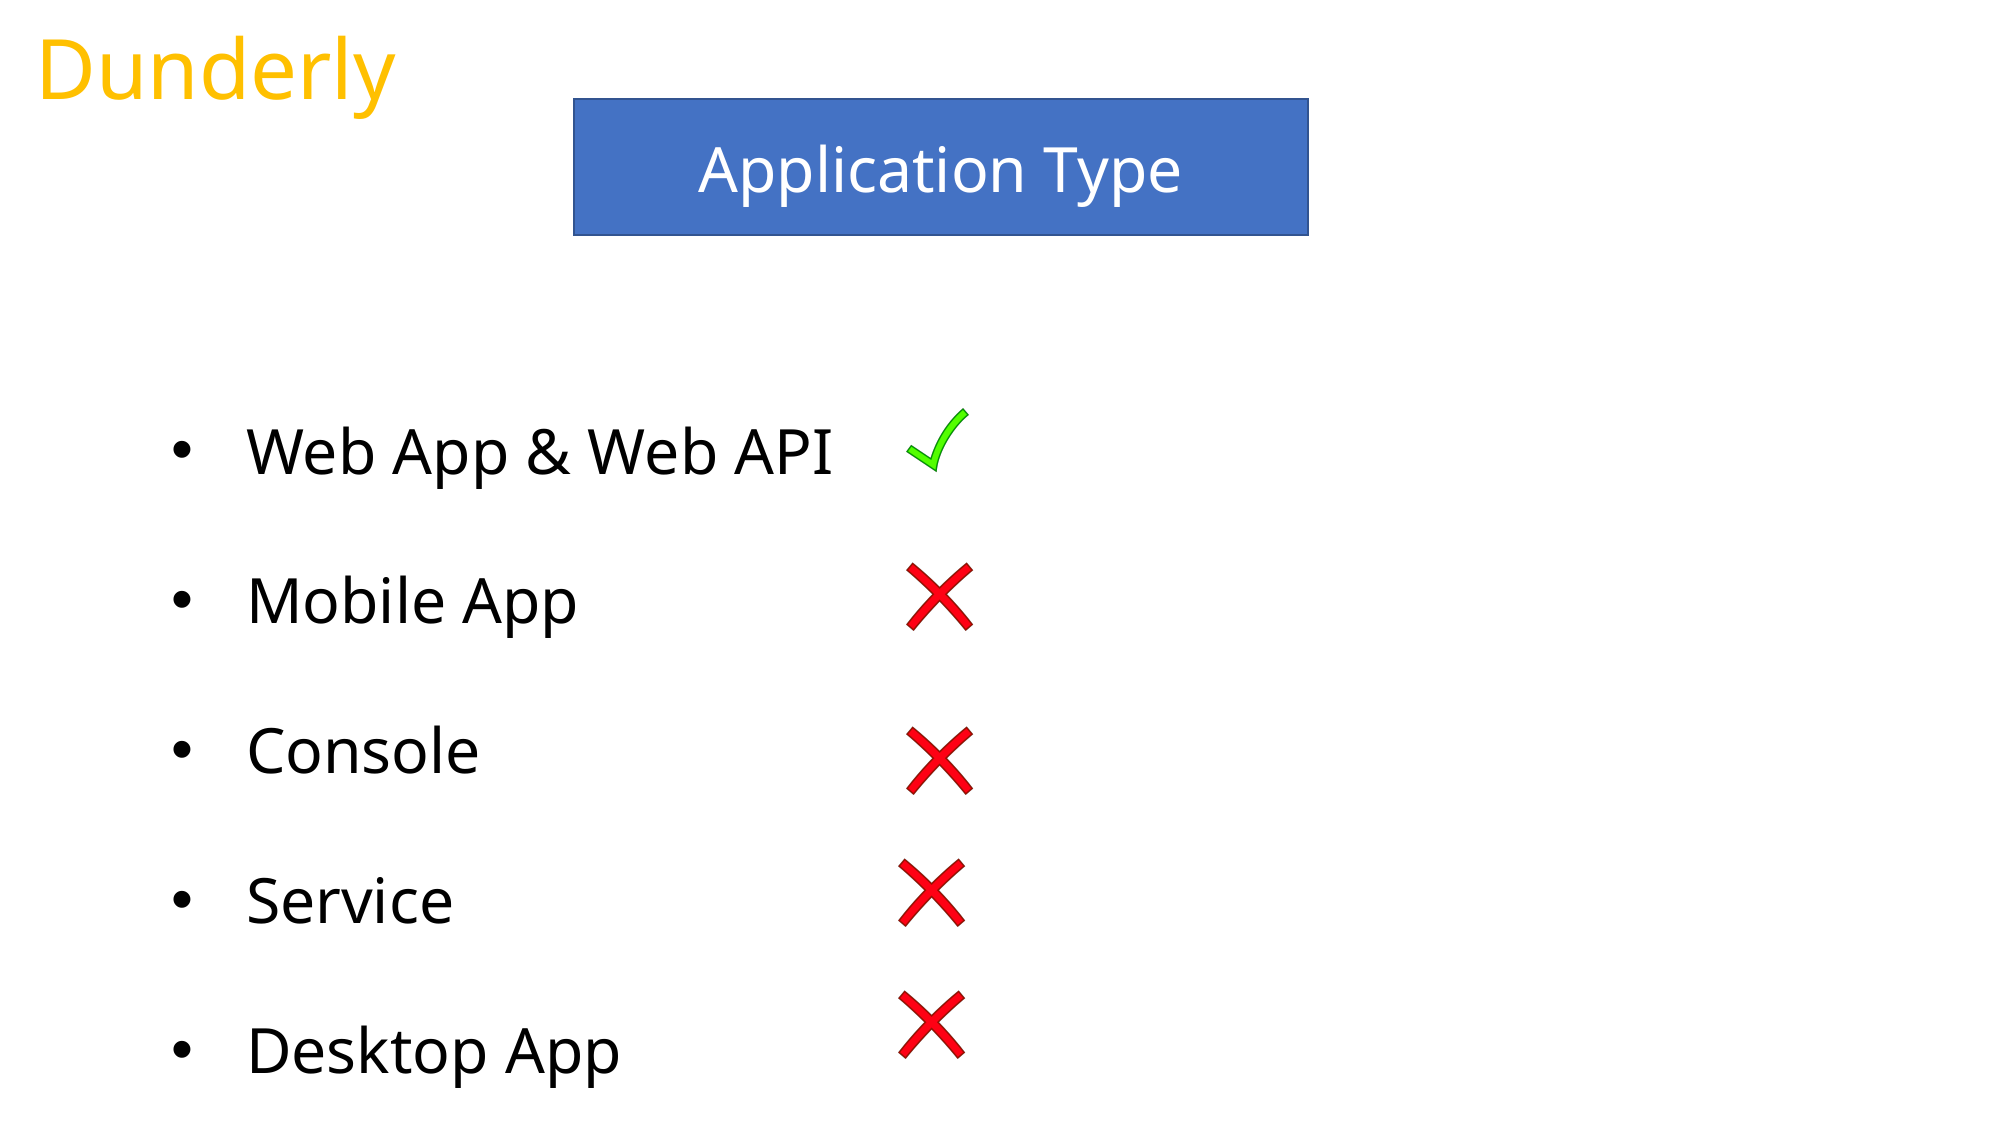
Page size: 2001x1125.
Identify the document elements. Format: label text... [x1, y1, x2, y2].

picture [906, 408, 976, 474]
picture [906, 559, 976, 631]
text_box Dunderly [20, 8, 434, 124]
picture [897, 855, 968, 927]
text_box Web App & Web API Mobile App Console Service Desktop App [156, 329, 1428, 1094]
text_box Application Type [573, 98, 1309, 236]
picture [906, 723, 976, 795]
picture [897, 987, 968, 1059]
